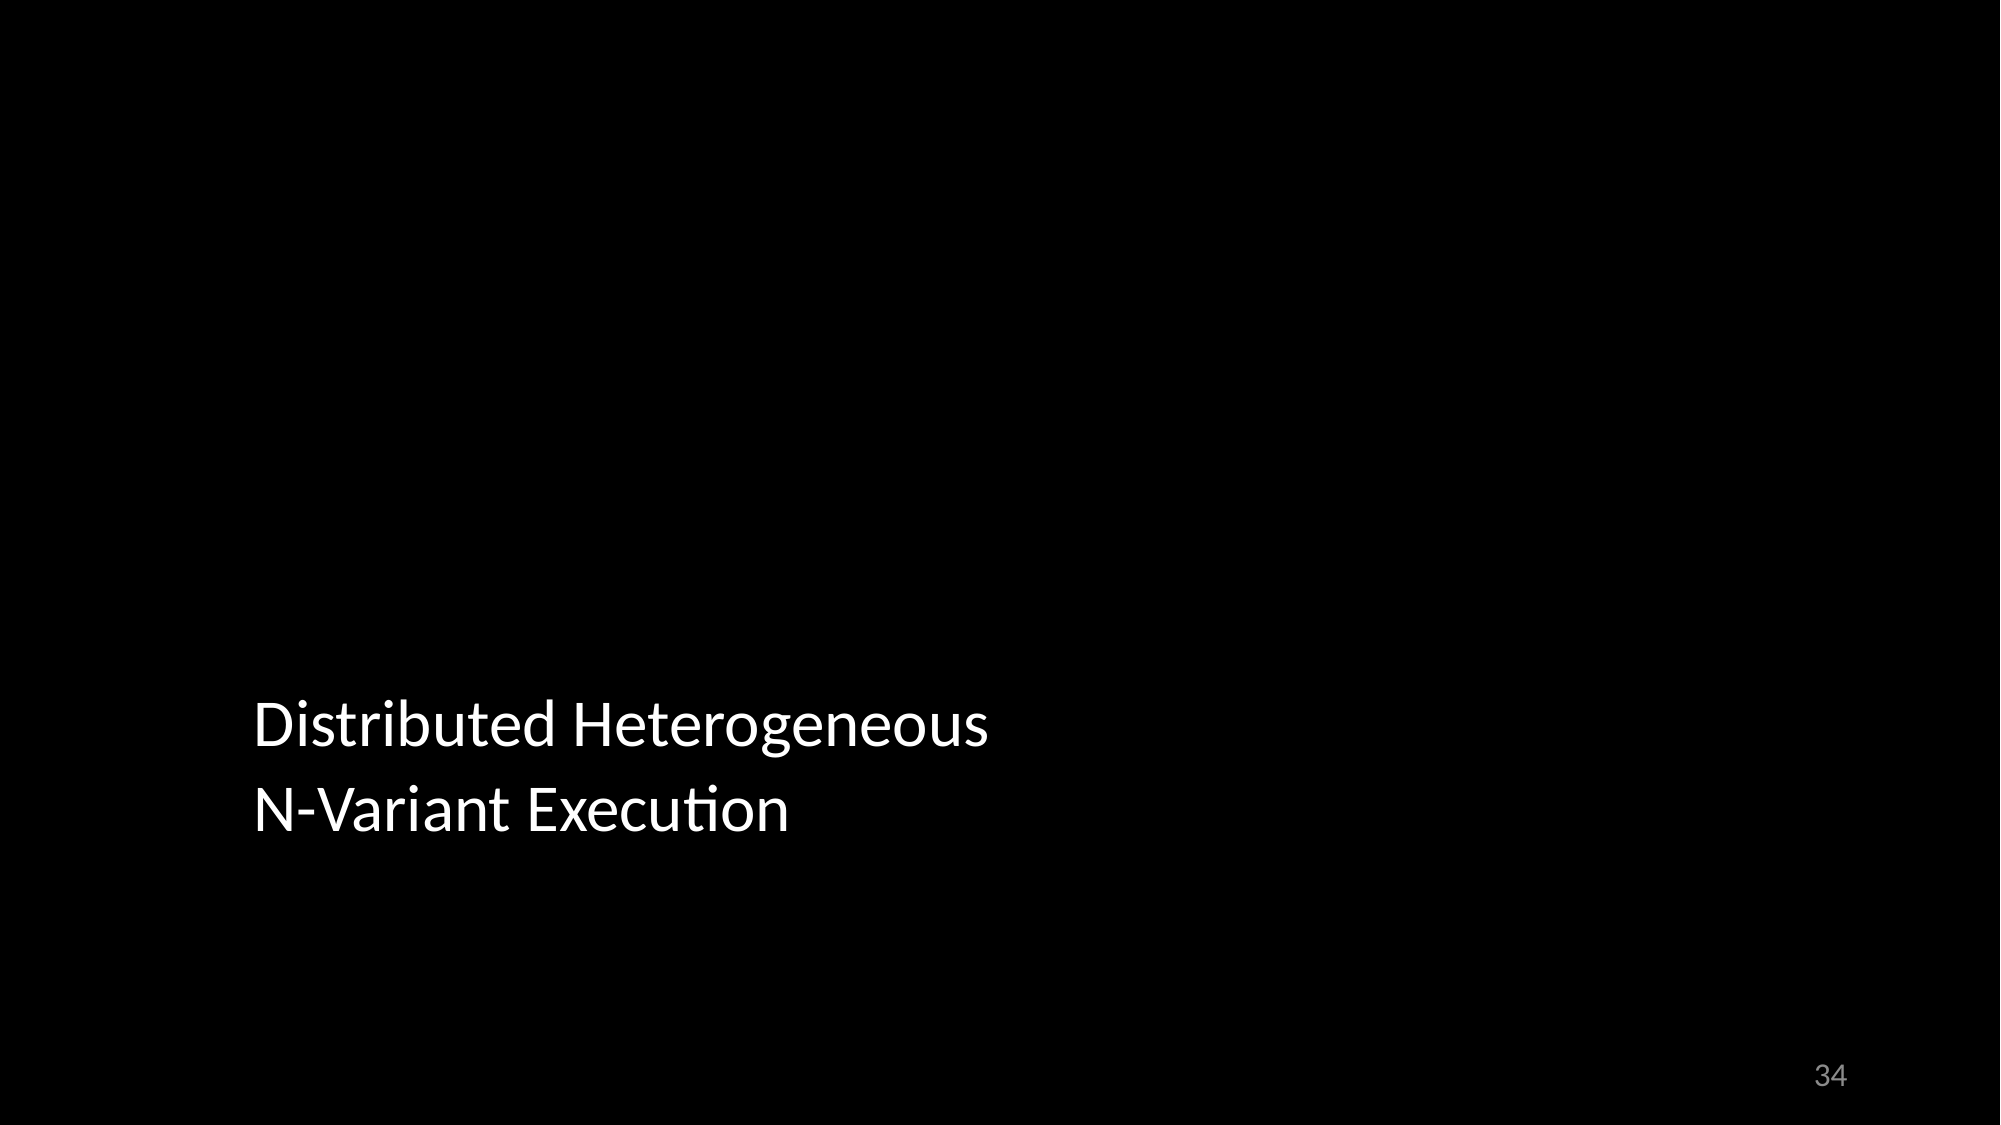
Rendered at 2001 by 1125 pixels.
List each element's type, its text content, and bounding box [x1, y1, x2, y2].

slide_number 34 [1412, 1042, 1863, 1103]
text_box Distributed Heterogeneous N-Variant Execution [238, 528, 1923, 859]
